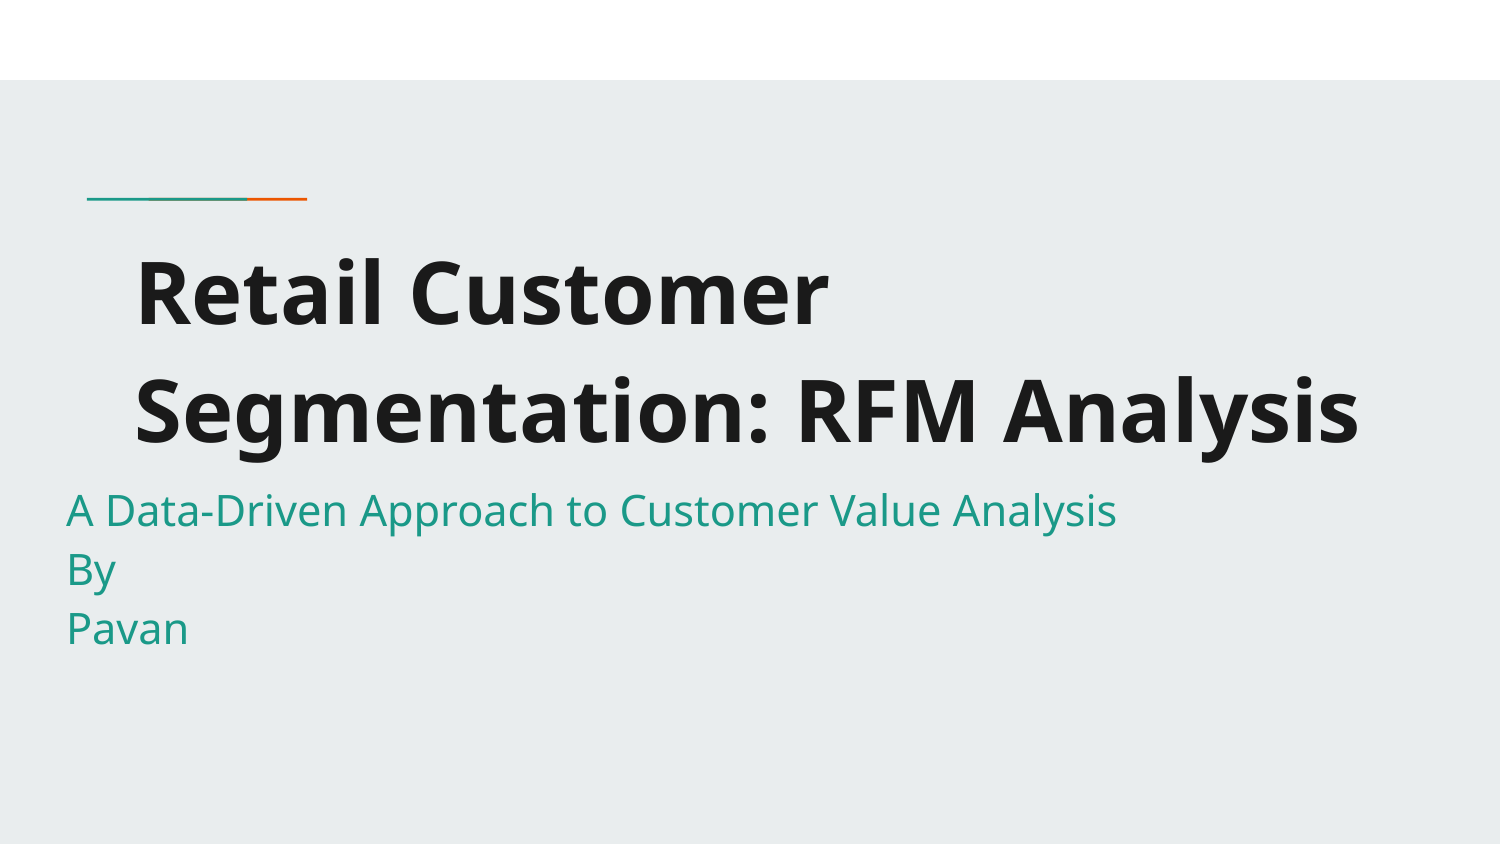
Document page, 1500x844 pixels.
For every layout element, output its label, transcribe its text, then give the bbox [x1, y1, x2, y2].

title Retail Customer Segmentation: RFM Analysis [119, 216, 1381, 464]
subtitle A Data-Driven Approach to Customer Value Analysis By Pavan [51, 464, 1449, 674]
